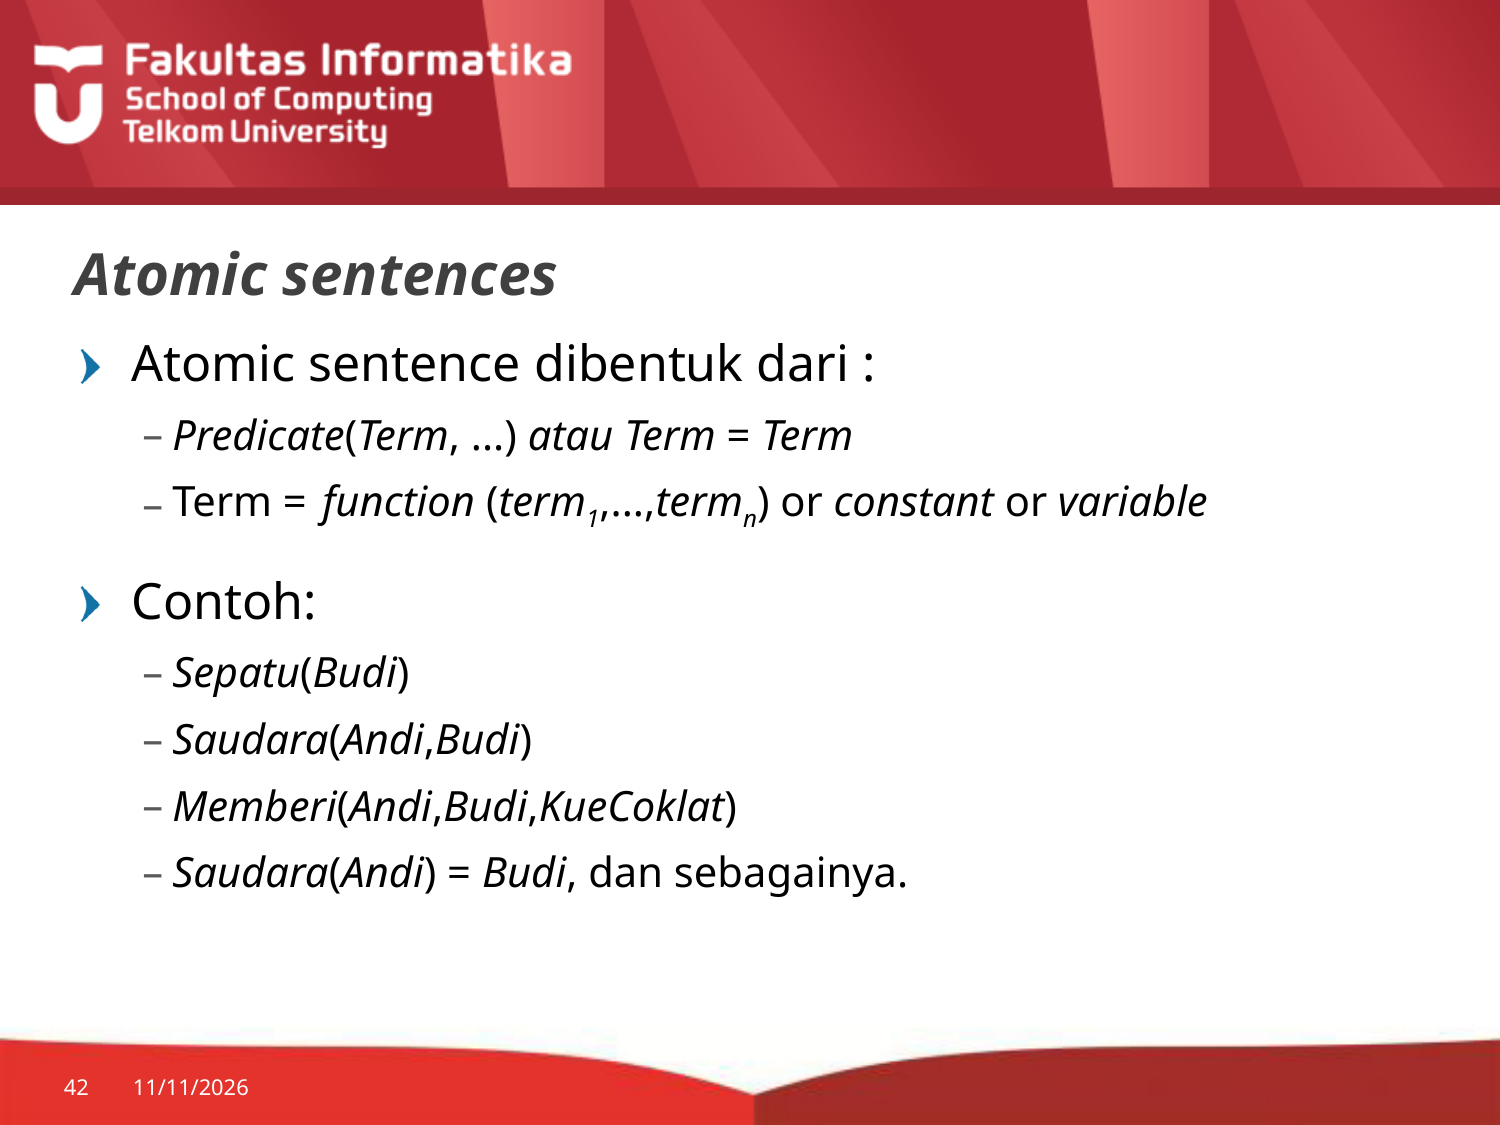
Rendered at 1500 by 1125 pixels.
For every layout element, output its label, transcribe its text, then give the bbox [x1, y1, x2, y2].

slide_number 42 [63, 1058, 123, 1119]
list Atomic sentence dibentuk dari : Predicate(Term, ...) atau Term = Term Term = function (term1,...,termn) or constant or variable Contoh: Sepatu(Budi) Saudara(Andi,Budi) Memberi(Andi,Budi,KueCoklat) Saudara(Andi) = Budi, dan sebagainya. [59, 324, 1426, 990]
picture [74, 338, 104, 386]
picture [74, 575, 104, 624]
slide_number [132, 1058, 403, 1119]
title Atomic sentences [59, 219, 1426, 324]
picture [0, 1024, 1500, 1125]
picture [0, 0, 1500, 205]
